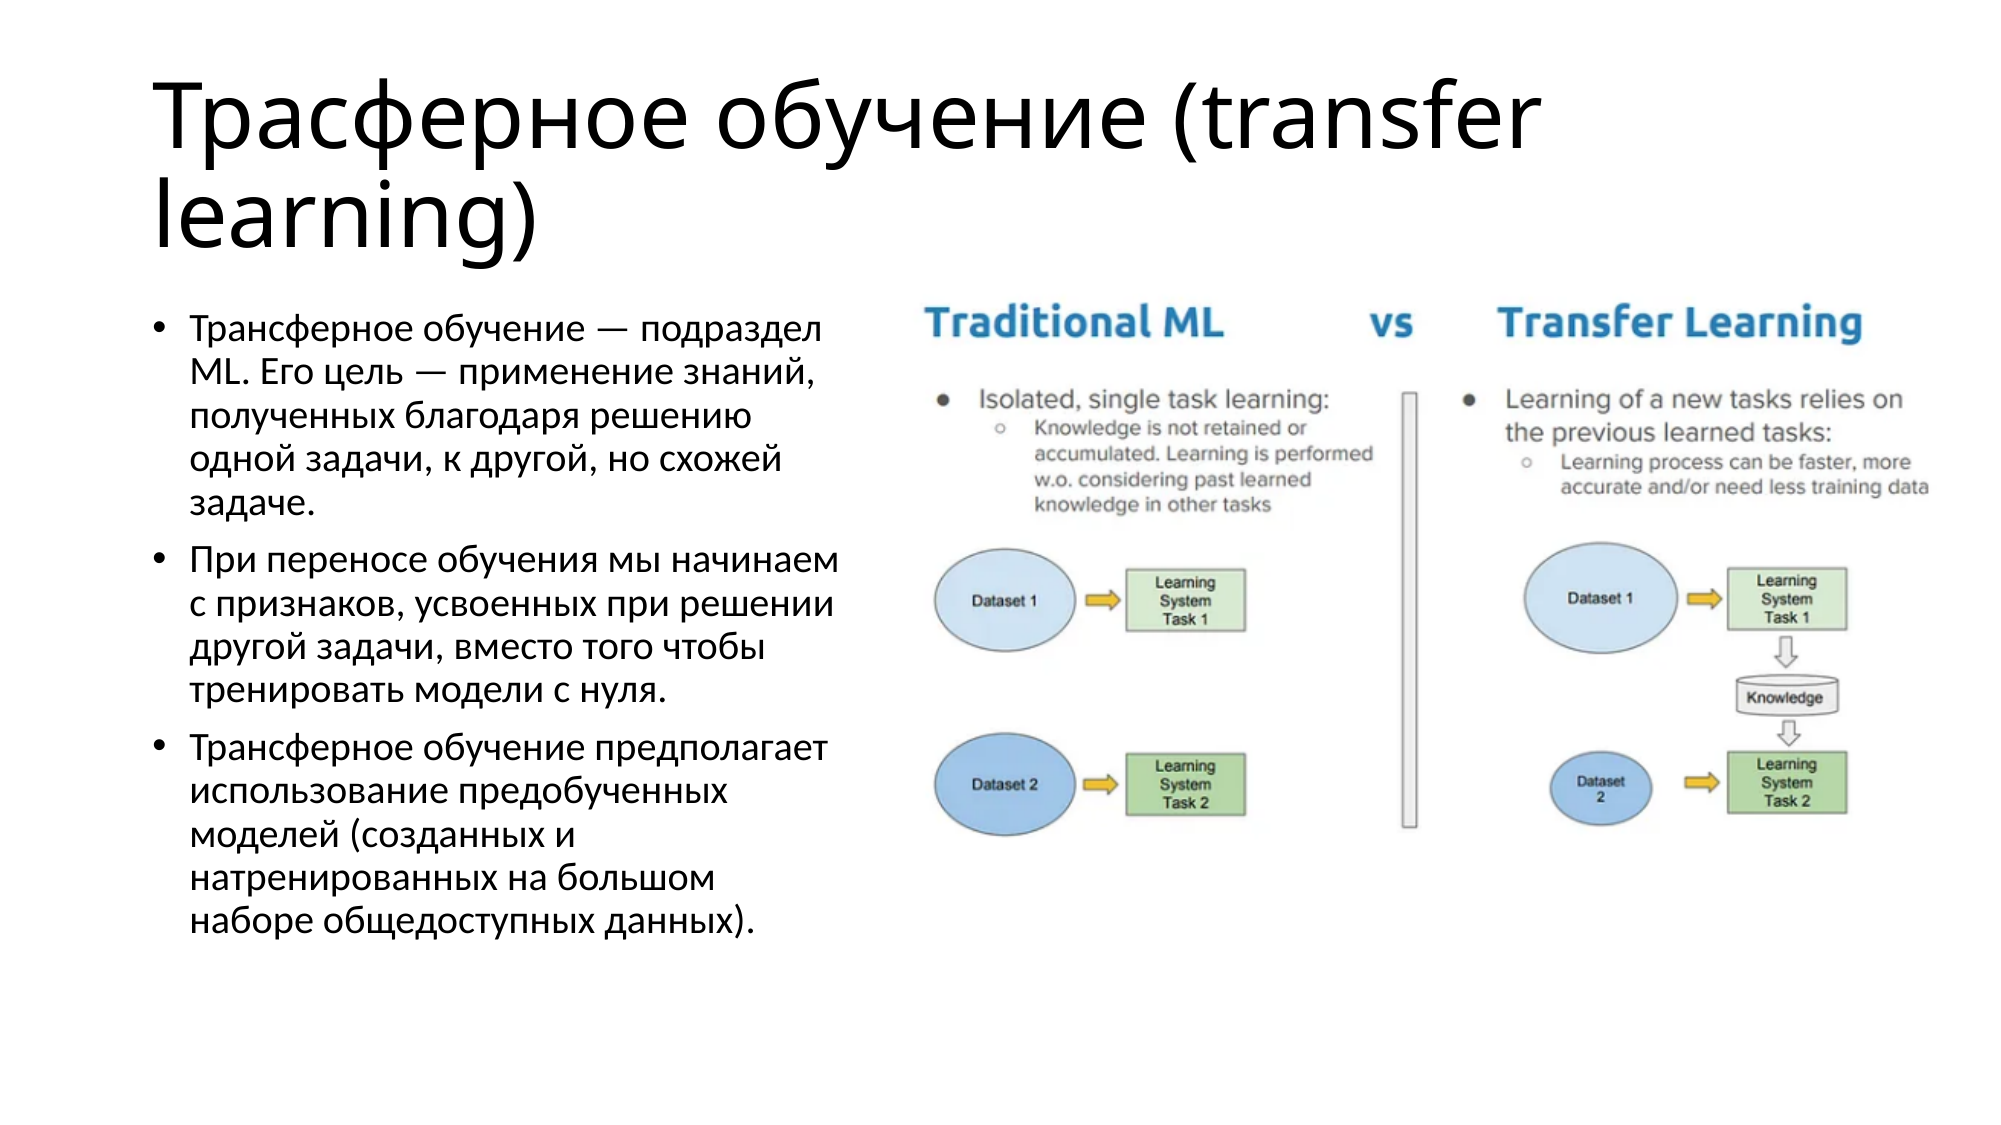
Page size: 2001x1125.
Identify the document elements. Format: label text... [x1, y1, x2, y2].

list Трансферное обучение — подраздел ML. Его цель — применение знаний, полученных благодаря решению одной задачи, к другой, но схожей задаче. При переносе обучения мы начинаем с признаков, усвоенных при решении другой задачи, вместо того чтобы тренировать модели с нуля. Трансферное обучение предполагает использование предобученных моделей (созданных и натренированных на большом наборе общедоступных данных). [137, 299, 857, 975]
title Трасферное обучение (transfer learning) [137, 59, 1863, 278]
picture [882, 277, 1950, 856]
